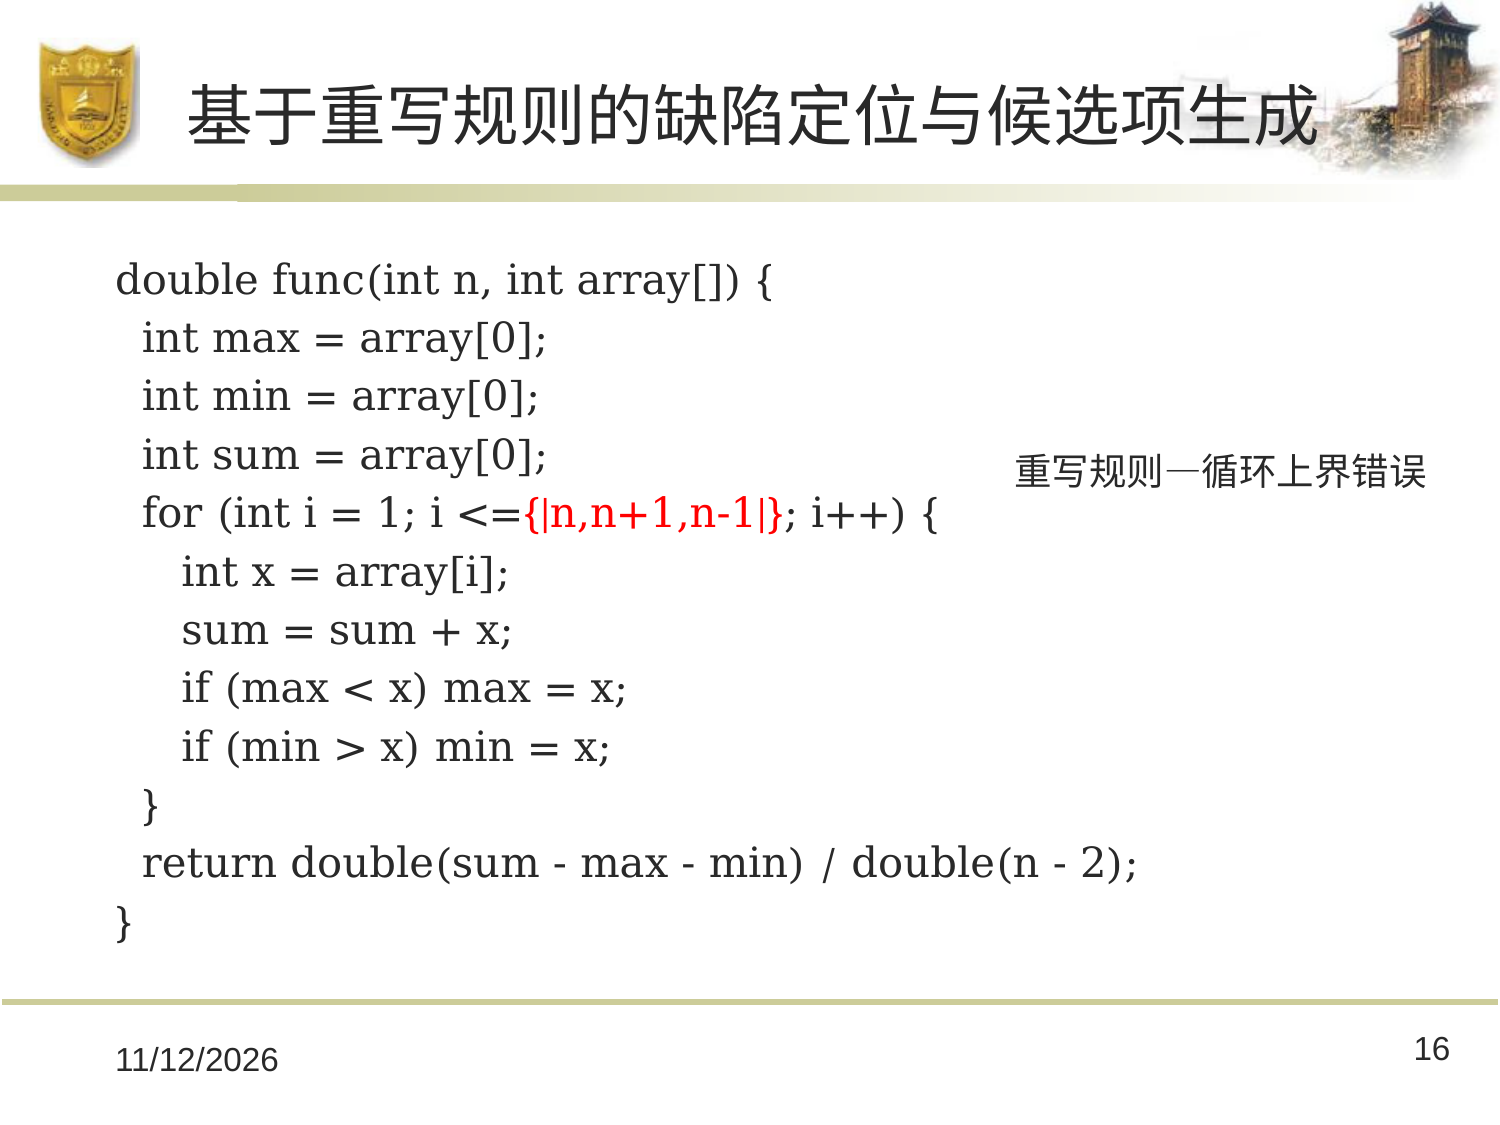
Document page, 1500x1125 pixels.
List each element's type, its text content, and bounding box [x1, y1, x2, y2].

picture [1173, 0, 1500, 180]
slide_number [100, 1030, 313, 1107]
picture [35, 35, 140, 168]
picture [2, 999, 1498, 1005]
list double func(int n, int array[]) { int max = array[0]; int min = array[0]; int sum = array[0]; for (int i = 1; i <={|n,n+1,n-1|}; i++) { int x = array[i]; sum = sum + x; if (max < x) max = x; if (min > x) min = x; } return double(sum - max - min) / double(n - 2); } [100, 245, 1436, 966]
slide_number 16 [1312, 1019, 1466, 1095]
title 基于重写规则的缺陷定位与候选项生成 [171, 66, 1341, 161]
